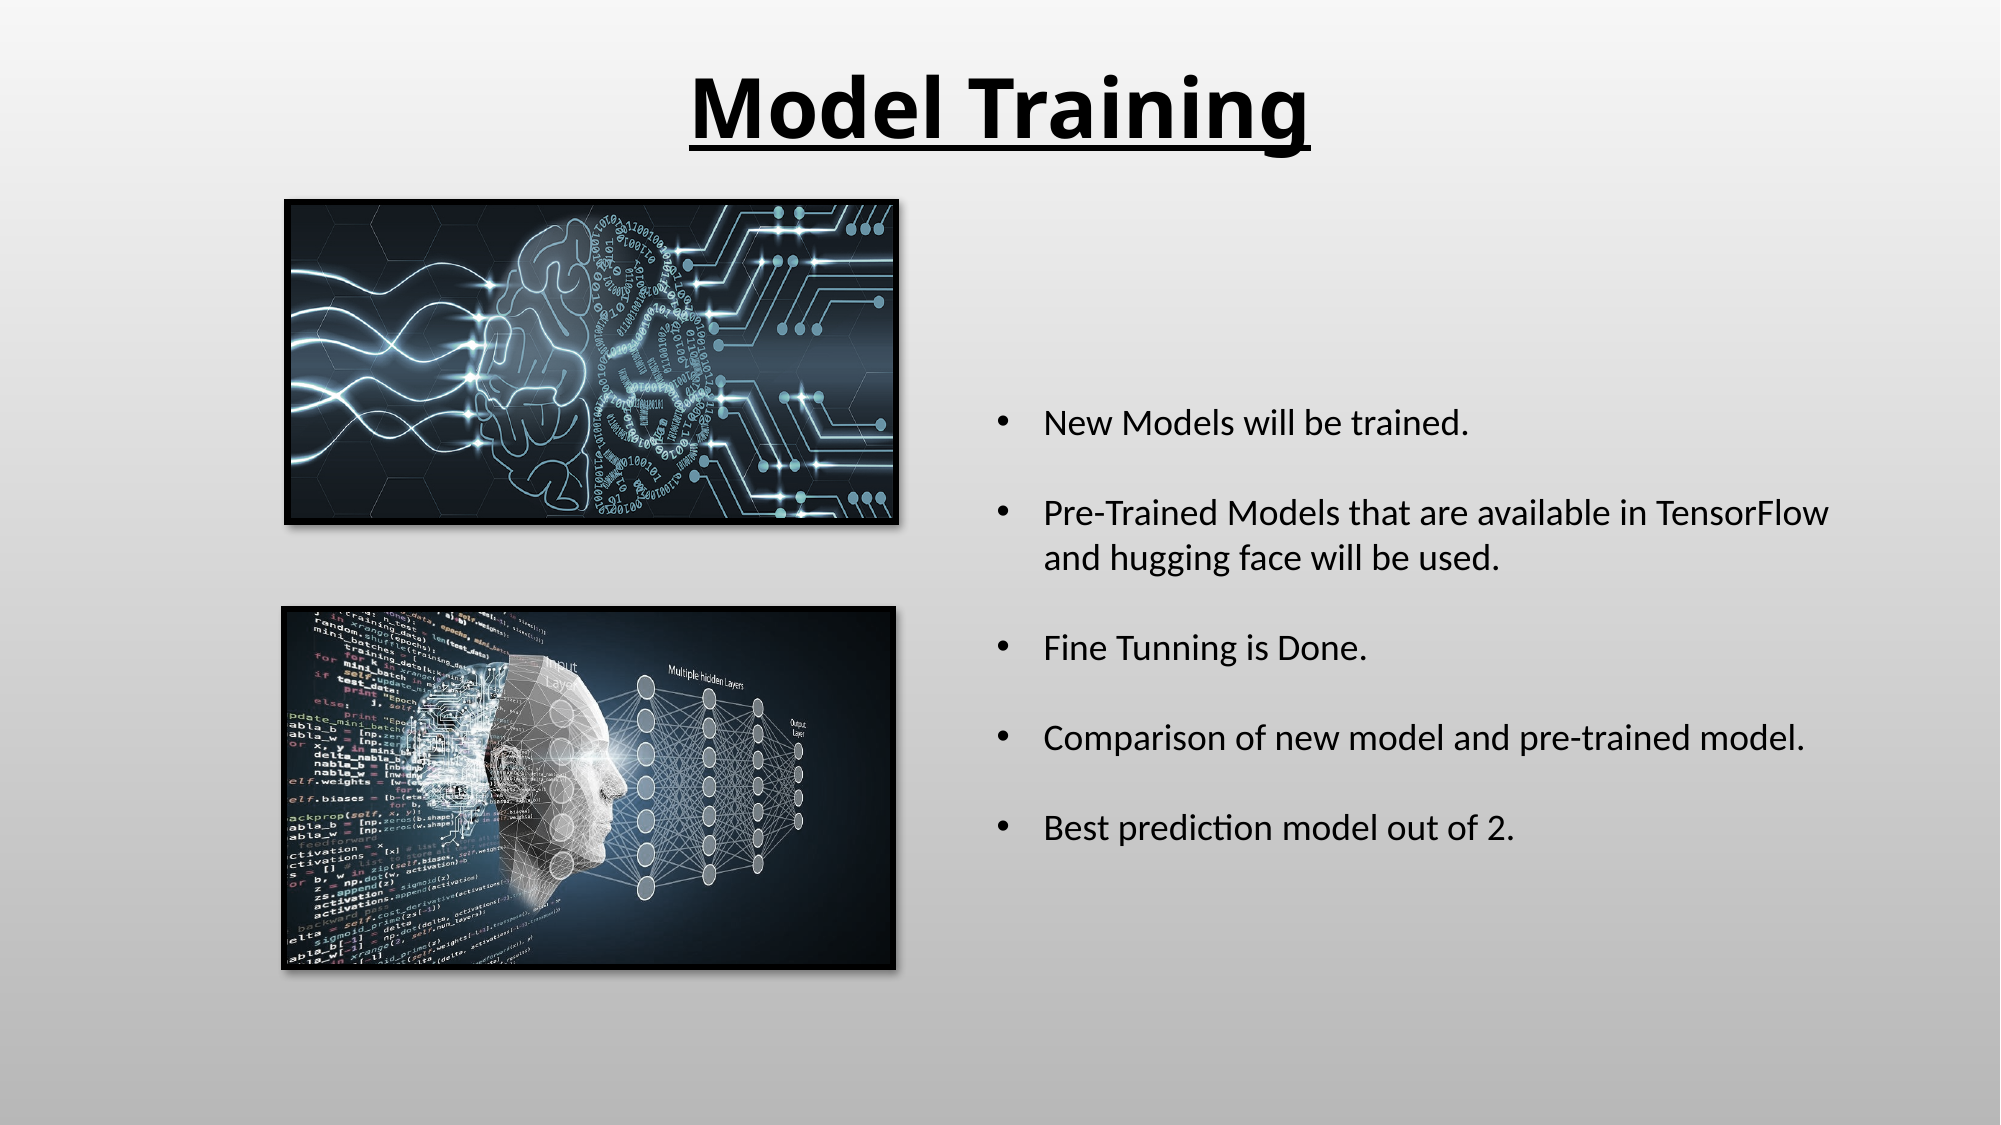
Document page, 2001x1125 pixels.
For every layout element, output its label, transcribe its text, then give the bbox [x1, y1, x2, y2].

picture [290, 204, 893, 519]
title Model Training [249, 45, 1750, 164]
text_box New Models will be trained. Pre-Trained Models that are available in TensorFlow and hugging face will be used. Fine Tunning is Done. Comparison of new model and pre-trained model. Best prediction model out of 2. [981, 390, 1851, 856]
picture [287, 612, 890, 965]
